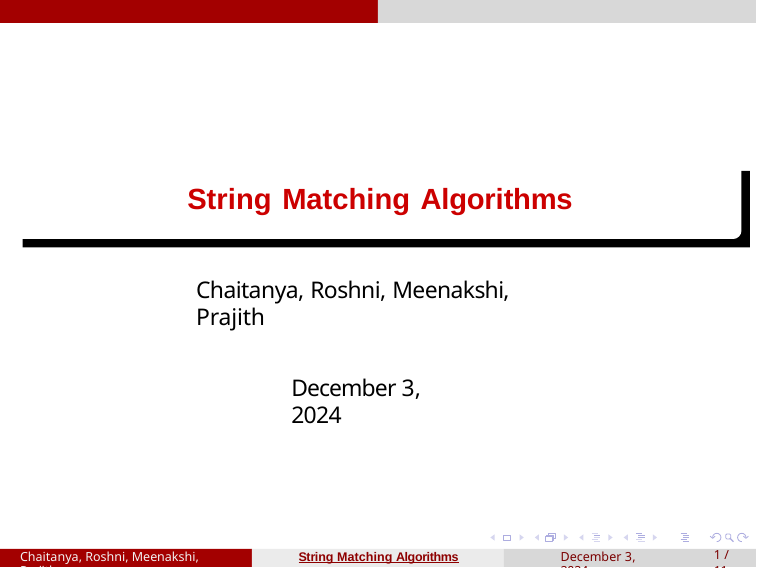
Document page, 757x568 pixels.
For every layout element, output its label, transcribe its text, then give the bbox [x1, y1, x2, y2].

text_box December 3, 2024 [289, 371, 467, 428]
text_box Chaitanya, Roshni, Meenakshi, Prajith [193, 273, 563, 331]
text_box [14, 167, 751, 248]
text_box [0, 548, 757, 568]
